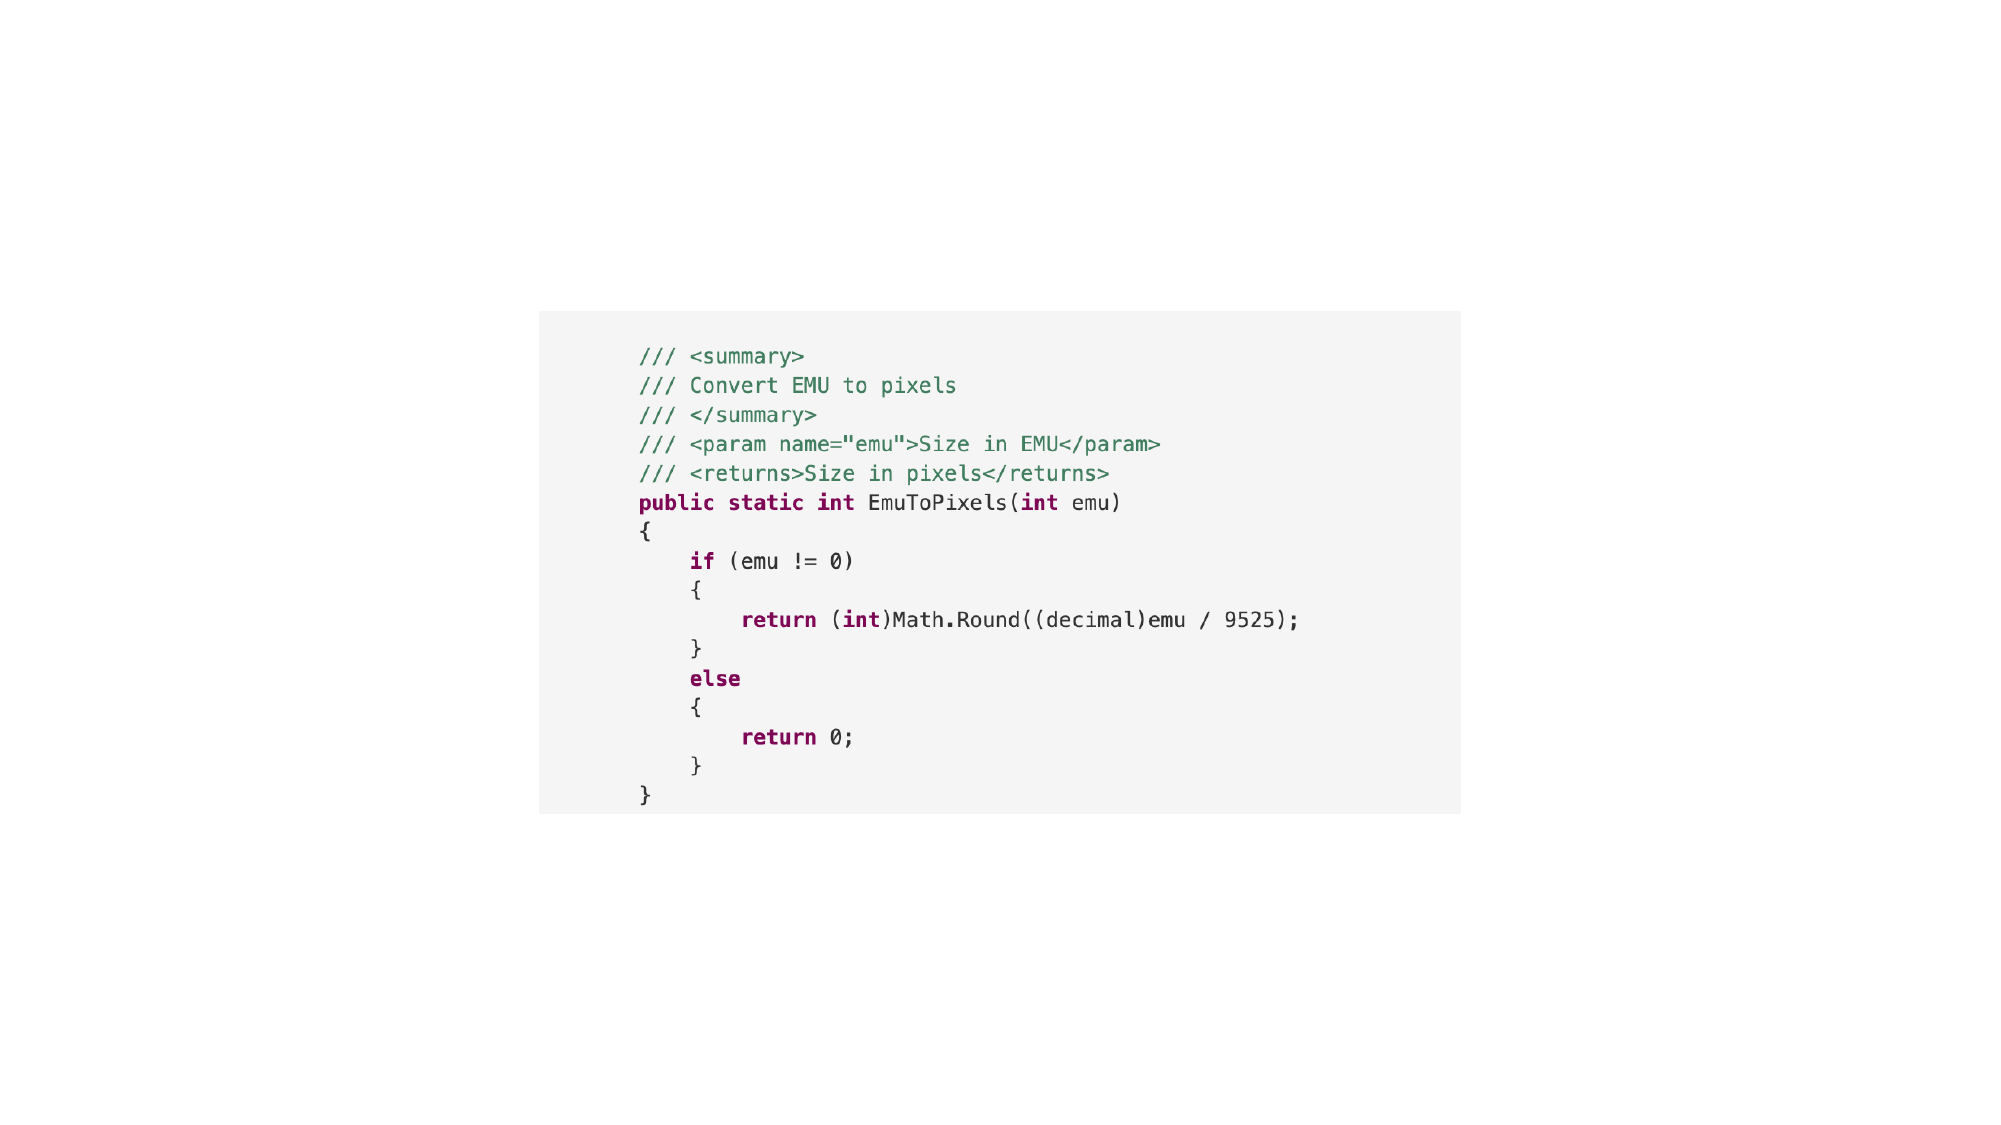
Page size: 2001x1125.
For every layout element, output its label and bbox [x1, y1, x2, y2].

picture [539, 311, 1461, 814]
